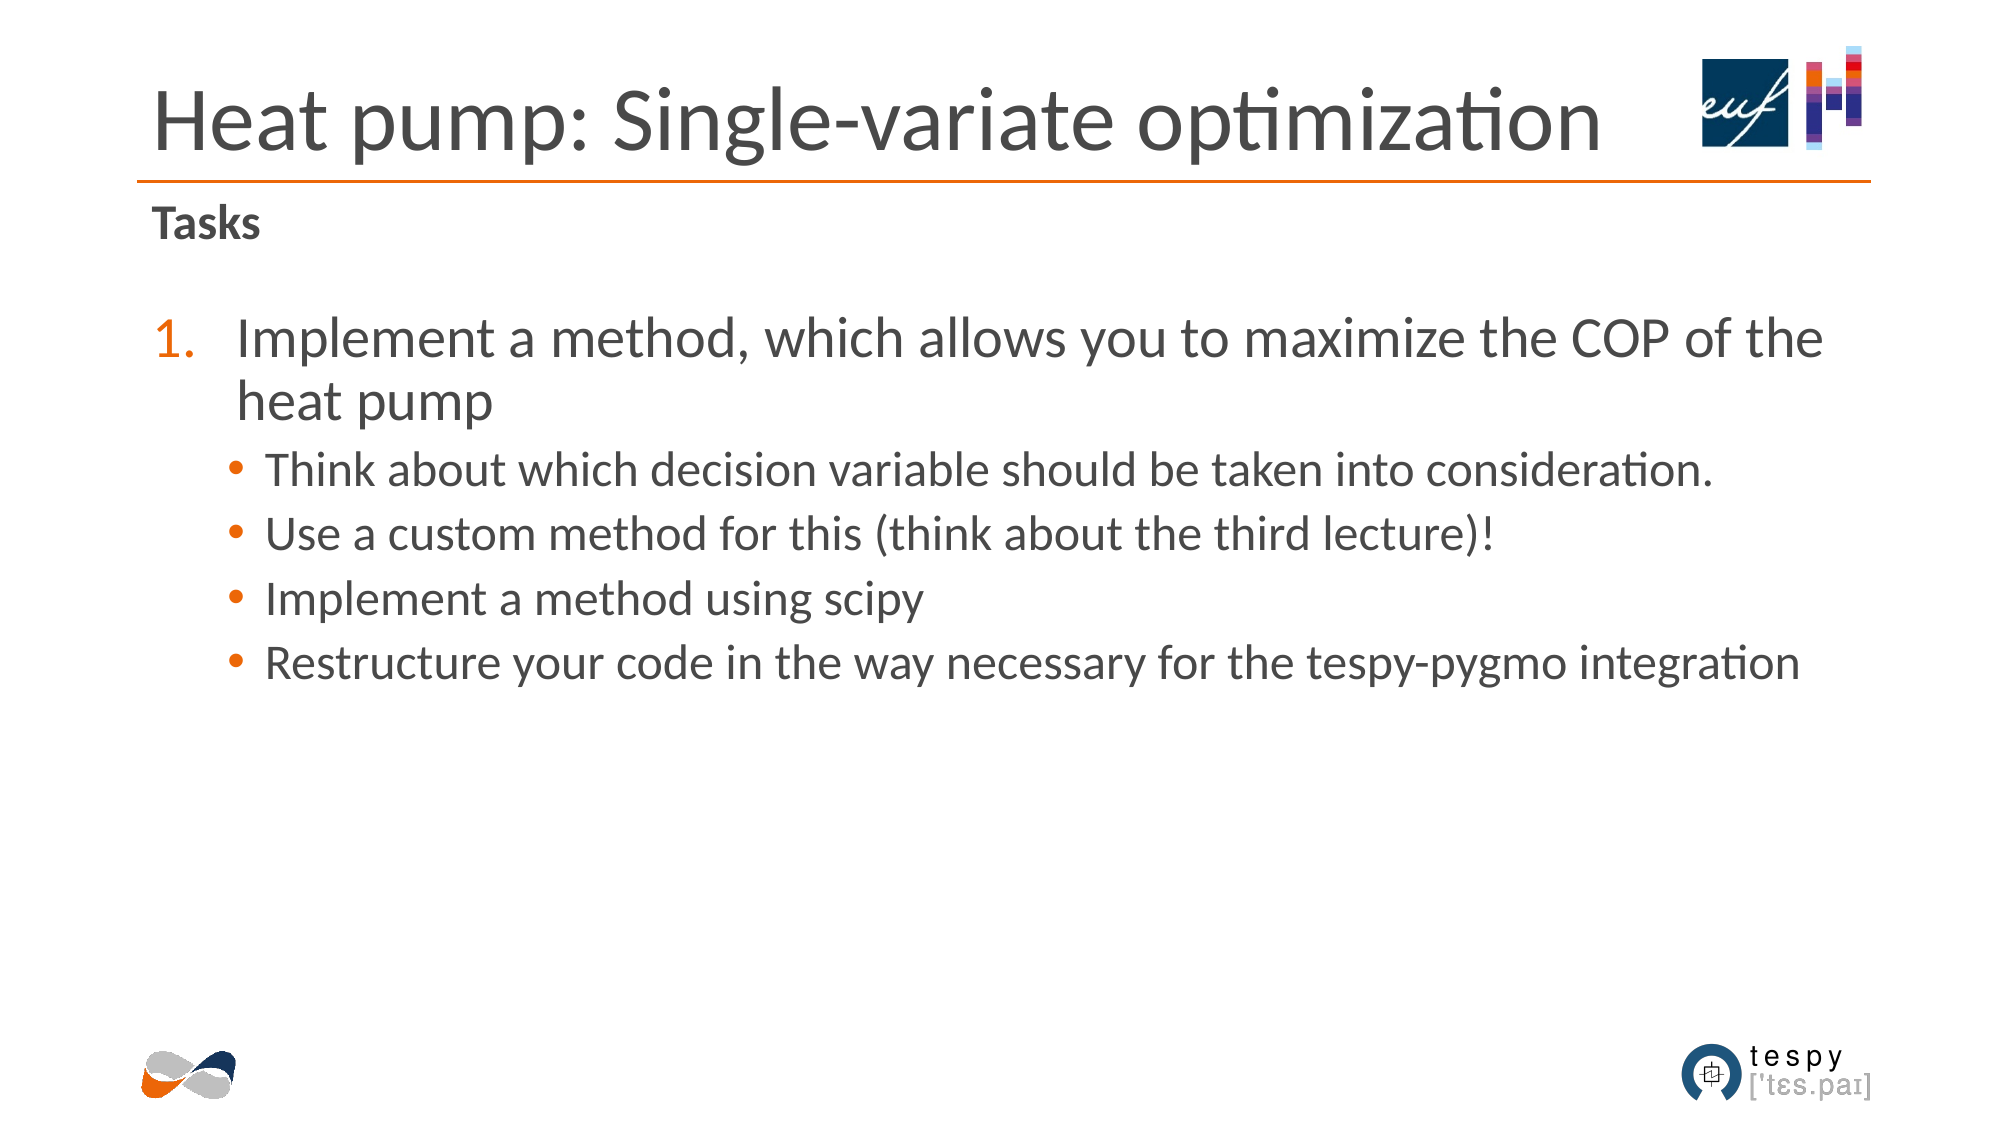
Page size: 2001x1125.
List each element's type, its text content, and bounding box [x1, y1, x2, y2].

list Tasks [136, 181, 1863, 272]
picture [136, 1044, 241, 1106]
picture [1681, 1042, 1871, 1103]
list Implement a method, which allows you to maximize the COP of the heat pump Think about which decision variable should be taken into consideration. Use a custom method for this (think about the third lecture)! Implement a method using scipy Restructure your code in the way necessary for the tespy-pygmo integration [137, 299, 1863, 1014]
title Heat pump: Single-variate optimization [137, 59, 1678, 181]
picture [1806, 46, 1863, 167]
picture [1702, 59, 1795, 153]
